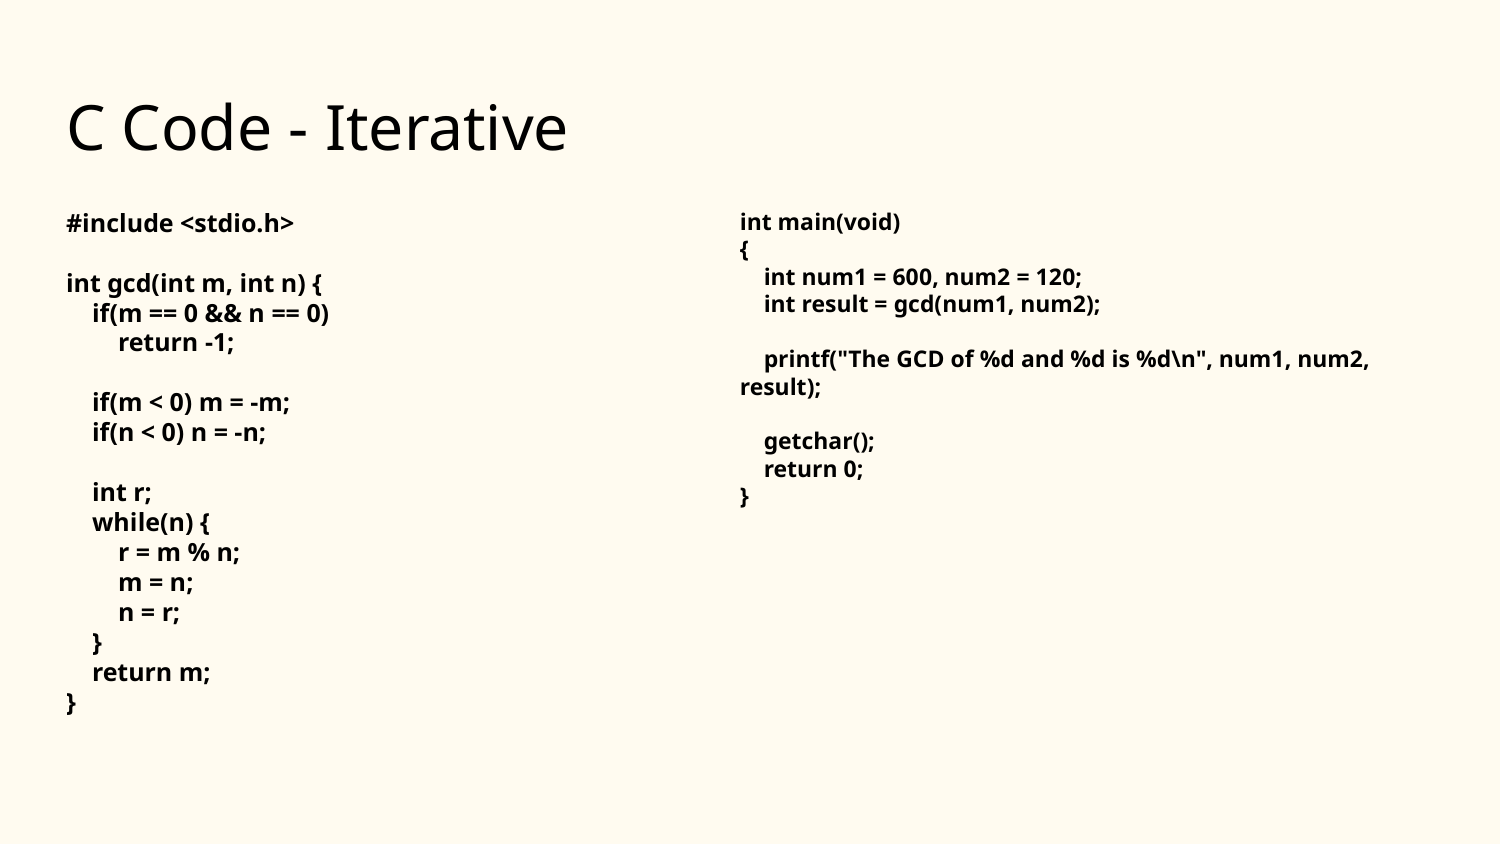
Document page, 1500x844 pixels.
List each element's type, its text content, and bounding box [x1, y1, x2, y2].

list #include <stdio.h> int gcd(int m, int n) { if(m == 0 && n == 0) return -1; if(m < 0) m = -m; if(n < 0) n = -n; int r; while(n) { r = m % n; m = n; n = r; } return m; } [51, 192, 724, 750]
title C Code - Iterative [51, 72, 1449, 174]
list int main(void) { int num1 = 600, num2 = 120; int result = gcd(num1, num2); printf("The GCD of %d and %d is %d\n", num1, num2, result); getchar(); return 0; } [724, 192, 1449, 750]
